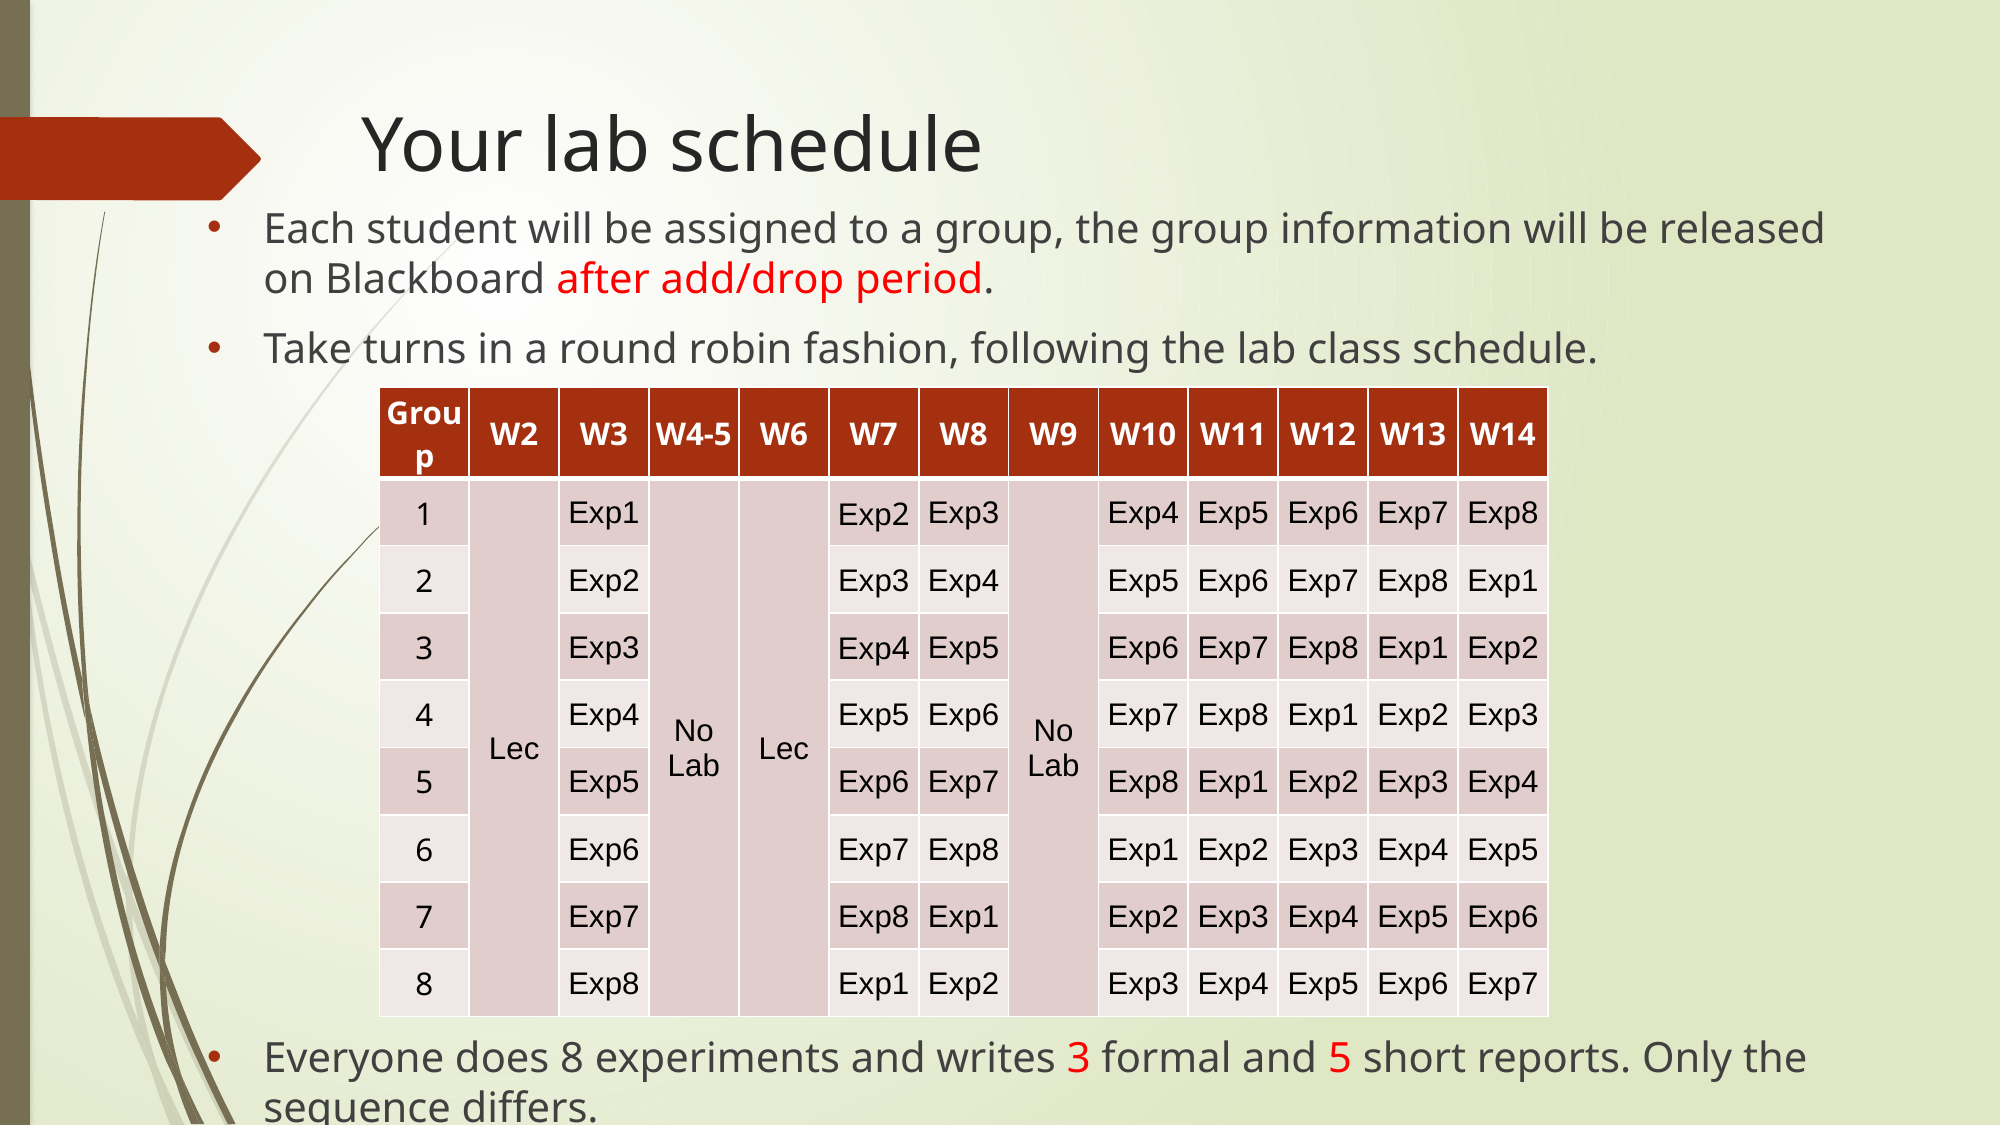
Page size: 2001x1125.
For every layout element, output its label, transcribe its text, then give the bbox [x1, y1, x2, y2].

table_cell Exp3 [1099, 950, 1187, 1016]
table_cell Exp2 [1459, 614, 1547, 679]
table_cell Exp4 [1189, 950, 1277, 1016]
table_cell Exp6 [1189, 546, 1277, 612]
table_cell Exp5 [1369, 883, 1457, 948]
table_cell Exp1 [1459, 546, 1547, 612]
table_cell Exp1 [830, 950, 918, 1016]
table_cell Exp2 [920, 950, 1008, 1016]
table_cell Exp2 [1099, 883, 1187, 948]
table_cell Exp3 [830, 546, 918, 612]
table_cell Exp4 [830, 614, 918, 679]
table_cell Exp8 [1099, 748, 1187, 814]
table_cell Exp3 [1189, 883, 1277, 948]
table_cell No Lab [650, 481, 738, 1016]
table_cell Exp7 [560, 883, 648, 948]
table_cell Lec [470, 481, 558, 1016]
table_cell Exp3 [560, 614, 648, 679]
title Your lab schedule [346, 88, 1809, 193]
table_header W13 [1369, 388, 1457, 476]
table_cell 2 [380, 546, 468, 612]
table_cell Exp5 [830, 681, 918, 747]
table_header W6 [740, 388, 828, 476]
table_cell 4 [380, 681, 468, 747]
table_header W9 [1009, 388, 1098, 476]
table_cell Exp4 [1459, 748, 1547, 814]
table_cell 7 [380, 883, 468, 948]
table_cell Exp6 [830, 748, 918, 814]
table_cell Exp5 [1459, 816, 1547, 881]
table_cell Exp2 [1189, 816, 1277, 881]
table_cell Exp1 [920, 883, 1008, 948]
table_cell Exp6 [1279, 481, 1367, 545]
table_cell Exp8 [1189, 681, 1277, 747]
table_cell Lec [740, 481, 828, 1016]
table_cell Exp2 [830, 481, 918, 545]
table_cell Exp6 [1459, 883, 1547, 948]
table_cell Exp8 [830, 883, 918, 948]
table_cell Exp7 [1099, 681, 1187, 747]
table_cell No Lab [1009, 481, 1098, 1016]
table_cell Exp1 [1369, 614, 1457, 679]
table_cell Exp2 [560, 546, 648, 612]
table_header W4-5 [650, 388, 738, 476]
table_header W14 [1459, 388, 1547, 476]
table_header W11 [1189, 388, 1277, 476]
table_cell Exp5 [1189, 481, 1277, 545]
table_cell 3 [380, 614, 468, 679]
table_cell Exp8 [1459, 481, 1547, 545]
table_cell Exp6 [1099, 614, 1187, 679]
table_cell Exp5 [1099, 546, 1187, 612]
table_cell Exp7 [1459, 950, 1547, 1016]
table_cell Exp8 [1369, 546, 1457, 612]
table_header W8 [920, 388, 1008, 476]
table_cell 1 [380, 481, 468, 545]
table_cell Exp7 [1189, 614, 1277, 679]
table_cell 8 [380, 950, 468, 1016]
table_header W10 [1099, 388, 1187, 476]
table_cell Exp7 [920, 748, 1008, 814]
table_cell Exp6 [920, 681, 1008, 747]
table_cell Exp4 [1099, 481, 1187, 545]
table_cell Exp8 [1279, 614, 1367, 679]
table_cell Exp6 [1369, 950, 1457, 1016]
table_header W7 [830, 388, 918, 476]
table_header W3 [560, 388, 648, 476]
table_cell Exp1 [1189, 748, 1277, 814]
table_cell Exp7 [1369, 481, 1457, 545]
table_cell Exp5 [560, 748, 648, 814]
table_cell Exp1 [1279, 681, 1367, 747]
table_header Group [380, 388, 468, 476]
table_header W12 [1279, 388, 1367, 476]
table_cell Exp4 [560, 681, 648, 747]
table_header W2 [470, 388, 558, 476]
table_cell Exp3 [1369, 748, 1457, 814]
table_cell Exp1 [560, 481, 648, 545]
table_cell Exp2 [1369, 681, 1457, 747]
table_cell 6 [380, 816, 468, 881]
table_cell Exp3 [1279, 816, 1367, 881]
table_cell Exp5 [1279, 950, 1367, 1016]
table_cell Exp2 [1279, 748, 1367, 814]
table_cell Exp8 [920, 816, 1008, 881]
table_cell Exp4 [1279, 883, 1367, 948]
table_cell Exp5 [920, 614, 1008, 679]
table_cell Exp7 [830, 816, 918, 881]
table_cell Exp3 [920, 481, 1008, 545]
table_cell Exp6 [560, 816, 648, 881]
table_cell Exp8 [560, 950, 648, 1016]
table_cell Exp4 [1369, 816, 1457, 881]
table_cell Exp1 [1099, 816, 1187, 881]
list Each student will be assigned to a group, the group information will be released on Blackboard after add/drop period. Take turns in a round robin fashion, following the lab class schedule. Everyone does 8 experiments and writes 3 formal and 5 short reports. Only the sequence differs. [192, 193, 1889, 1105]
table_cell Exp3 [1459, 681, 1547, 747]
table_cell Exp7 [1279, 546, 1367, 612]
table_cell Exp4 [920, 546, 1008, 612]
table_cell 5 [380, 748, 468, 814]
